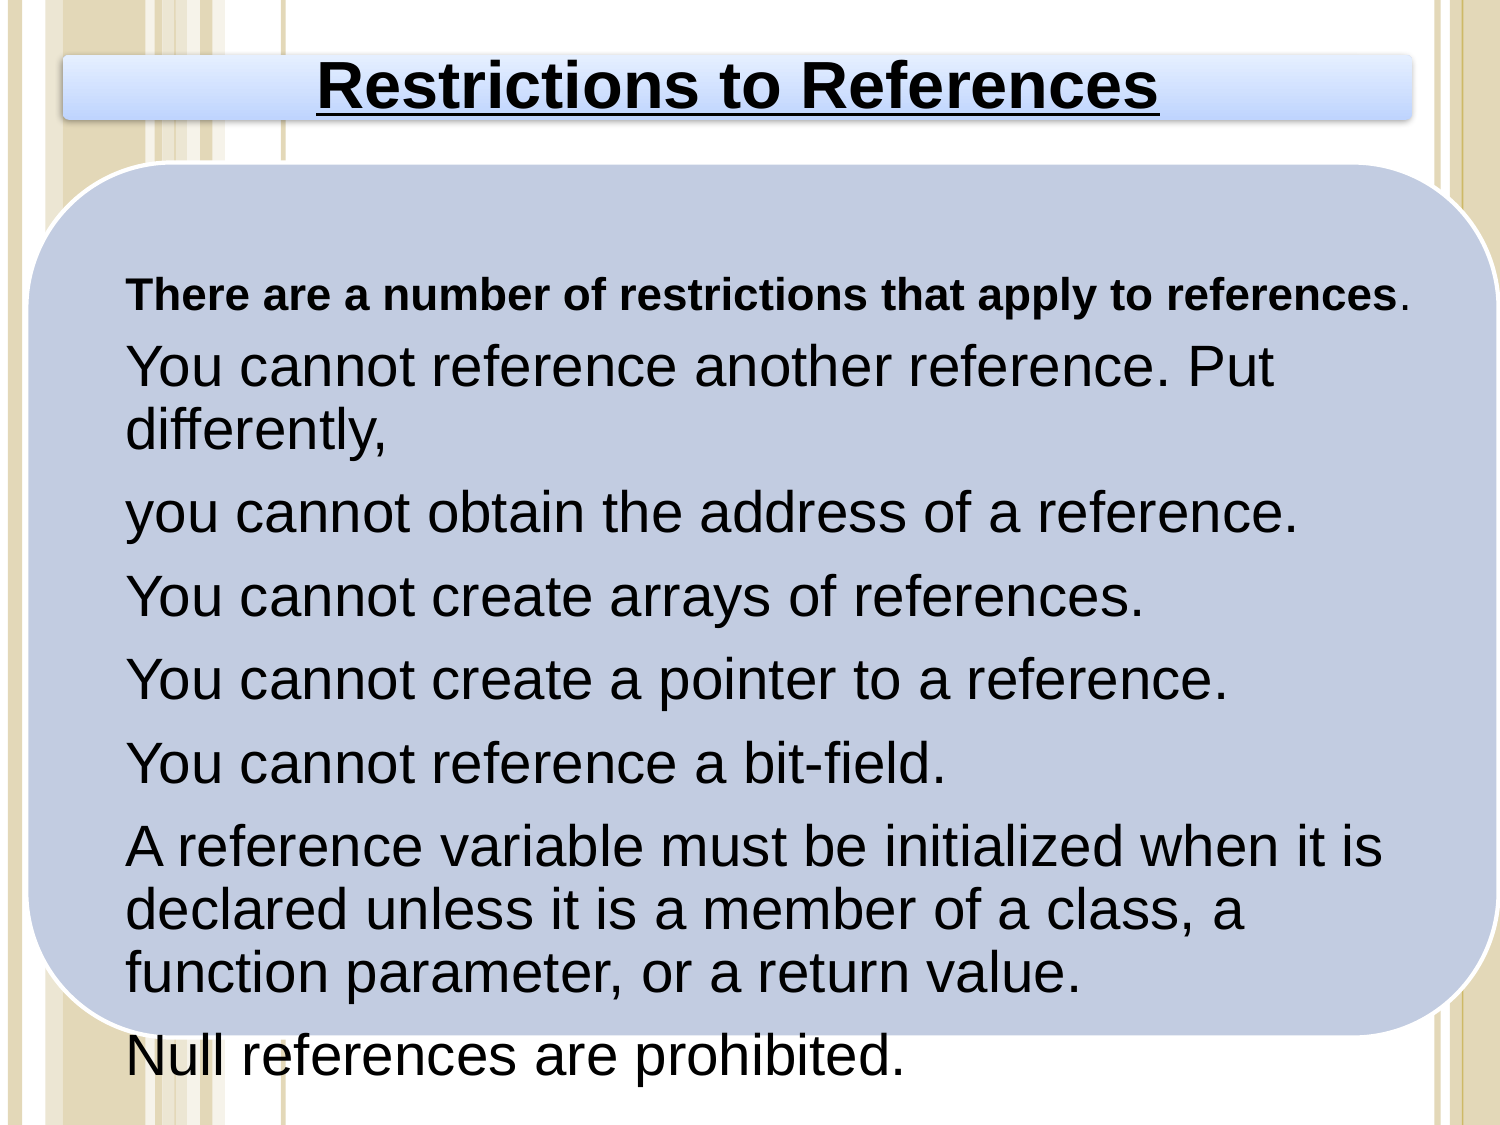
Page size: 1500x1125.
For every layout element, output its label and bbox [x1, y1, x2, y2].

text_box [99, 162, 1426, 1038]
text_box [62, 49, 1413, 126]
